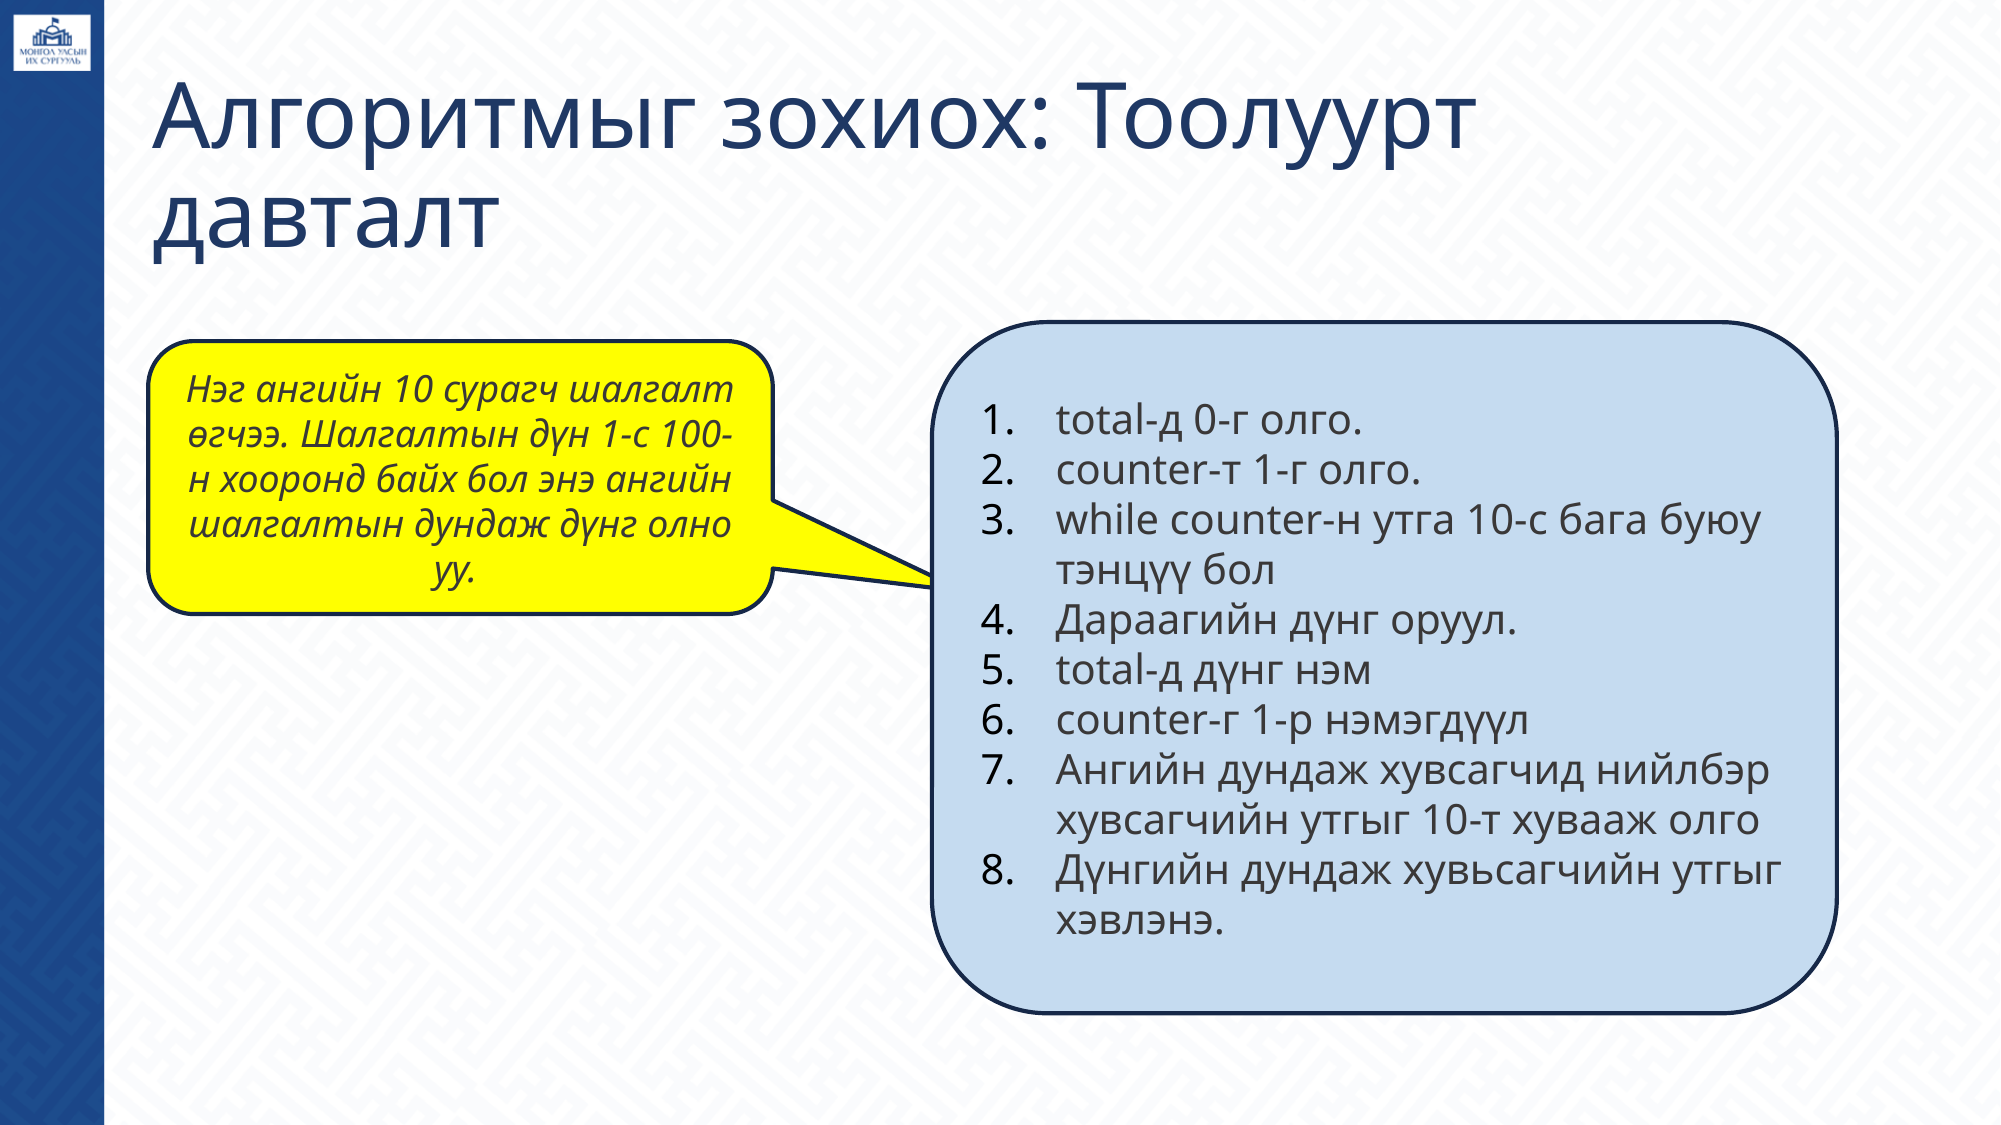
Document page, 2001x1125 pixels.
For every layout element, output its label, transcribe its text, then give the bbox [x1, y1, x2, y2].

text_box Нэг ангийн 10 сурагч шалгалт өгчээ. Шалгалтын дүн 1-с 100-н хооронд байх бол энэ ангийн шалгалтын дундаж дүнг олно уу. [148, 341, 931, 615]
title Алгоритмыг зохиох: Тоолуурт давталт [137, 59, 1863, 278]
text_box total-д 0-г олго. counter-т 1-г олго. while counter-н утга 10-с бага буюу тэнцүү бол Дараагийн дүнг оруул. total-д дүнг нэм counter-г 1-р нэмэгдүүл Ангийн дундаж хувсагчид нийлбэр хувсагчийн утгыг 10-т хувааж олго Дүнгийн дундаж хувьсагчийн утгыг хэвлэнэ. [931, 322, 1837, 1014]
picture [0, 0, 2001, 1125]
